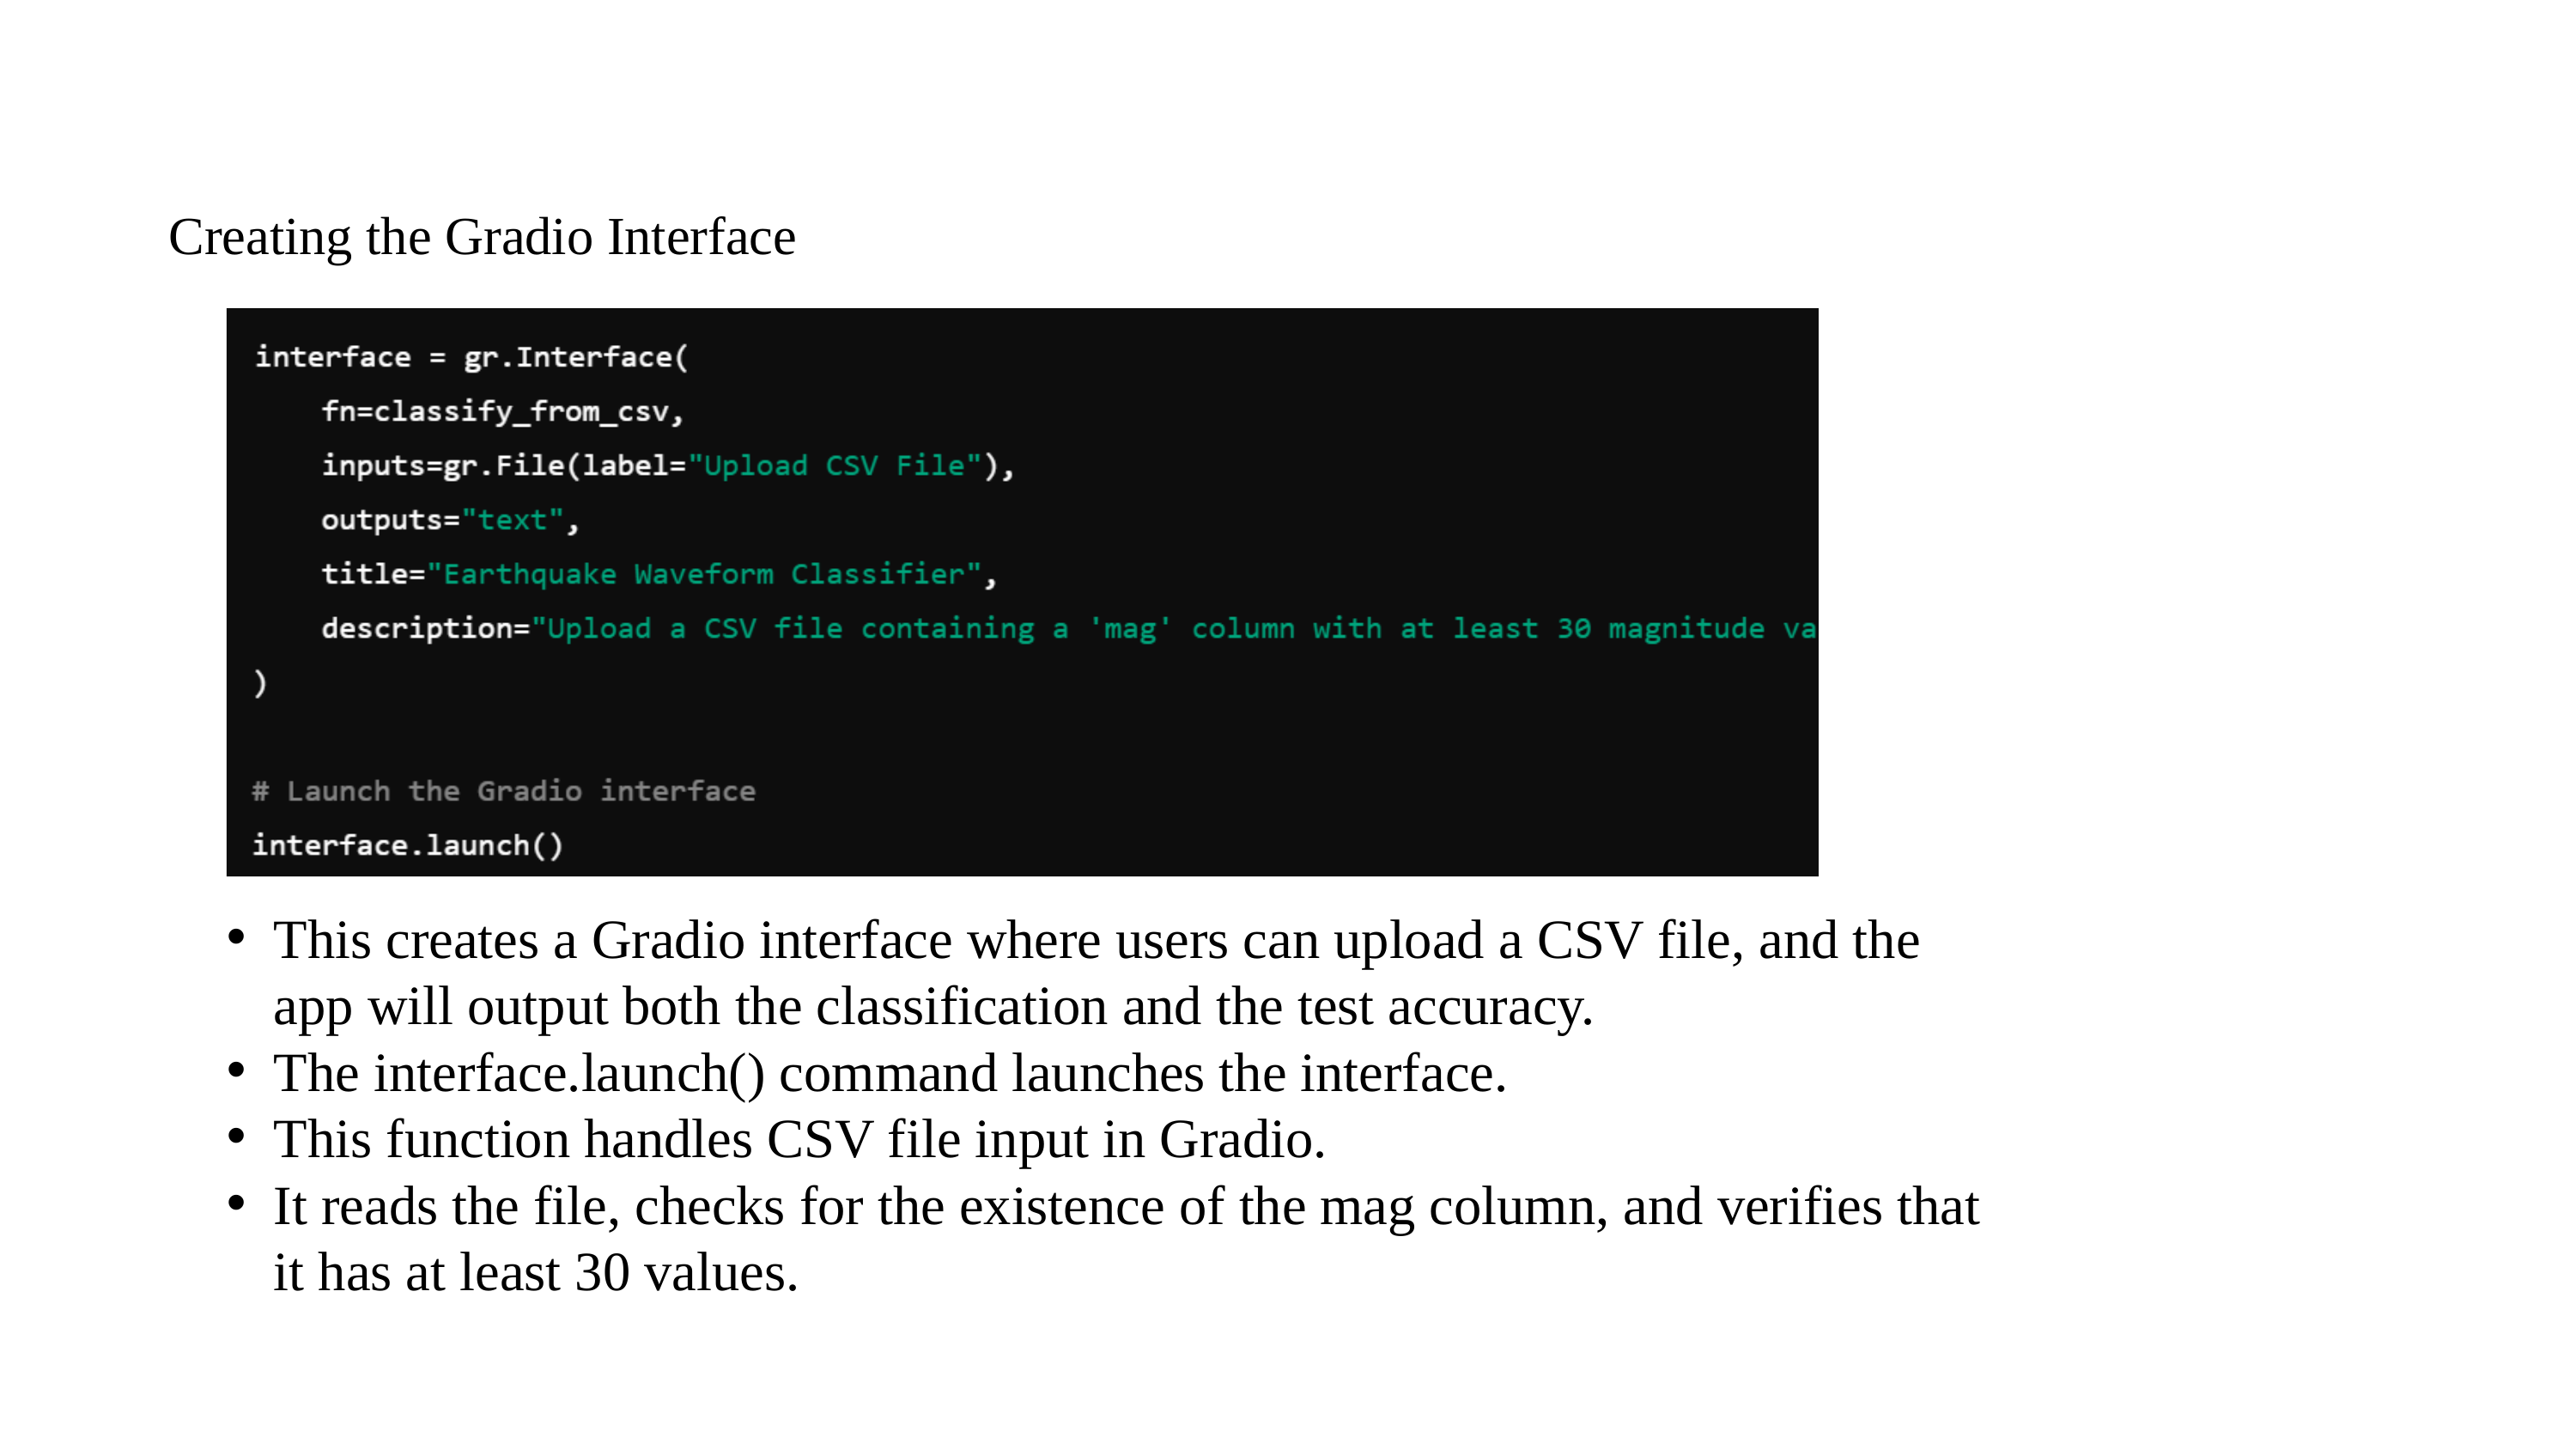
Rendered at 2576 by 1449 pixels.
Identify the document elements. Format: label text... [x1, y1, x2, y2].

text_box This creates a Gradio interface where users can upload a CSV file, and the app will output both the classification and the test accuracy. The interface.launch() command launches the interface. This function handles CSV file input in Gradio. It reads the file, checks for the existence of the mag column, and verifies that it has at least 30 values. [179, 902, 2006, 1381]
text_box [226, 308, 1819, 876]
text_box Creating the Gradio Interface [0, 201, 1023, 266]
